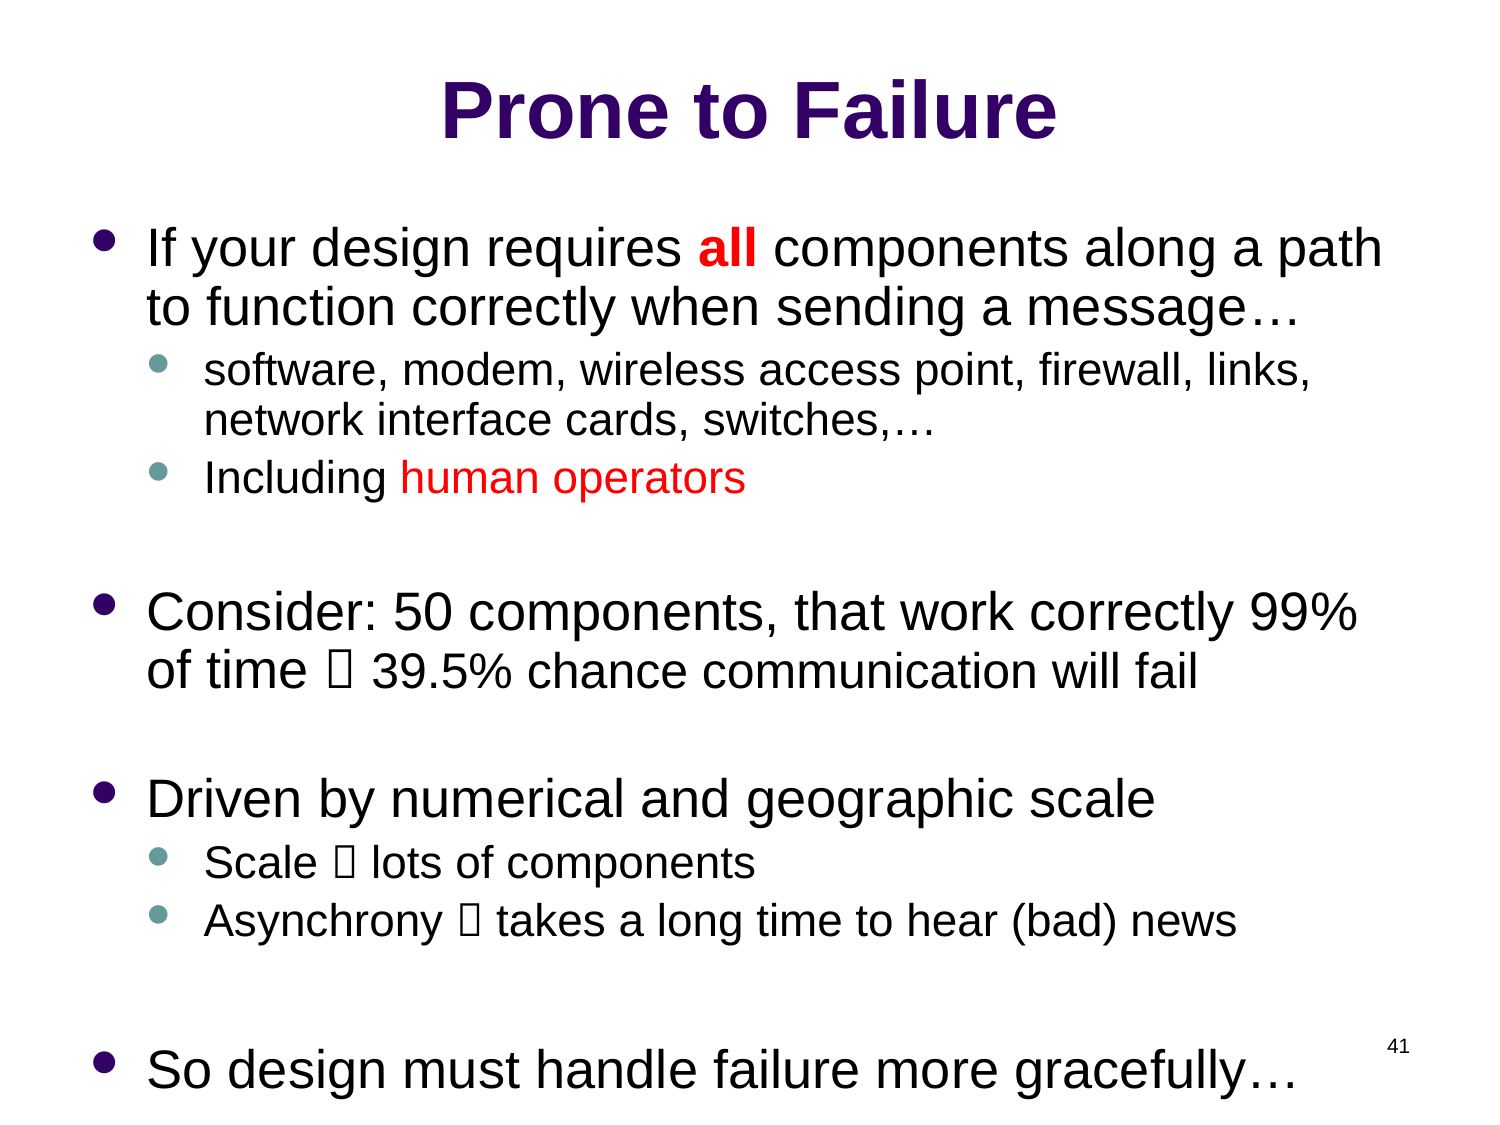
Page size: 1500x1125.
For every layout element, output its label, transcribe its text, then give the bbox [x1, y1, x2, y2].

list If your design requires all components along a path to function correctly when sending a message… software, modem, wireless access point, firewall, links, network interface cards, switches,… Including human operators Consider: 50 components, that work correctly 99% of time  39.5% chance communication will fail Driven by numerical and geographic scale Scale  lots of components Asynchrony  takes a long time to hear (bad) news So design must handle failure more gracefully… [75, 212, 1425, 1006]
slide_number 41 [1074, 1024, 1426, 1101]
title Prone to Failure [0, 20, 1500, 163]
